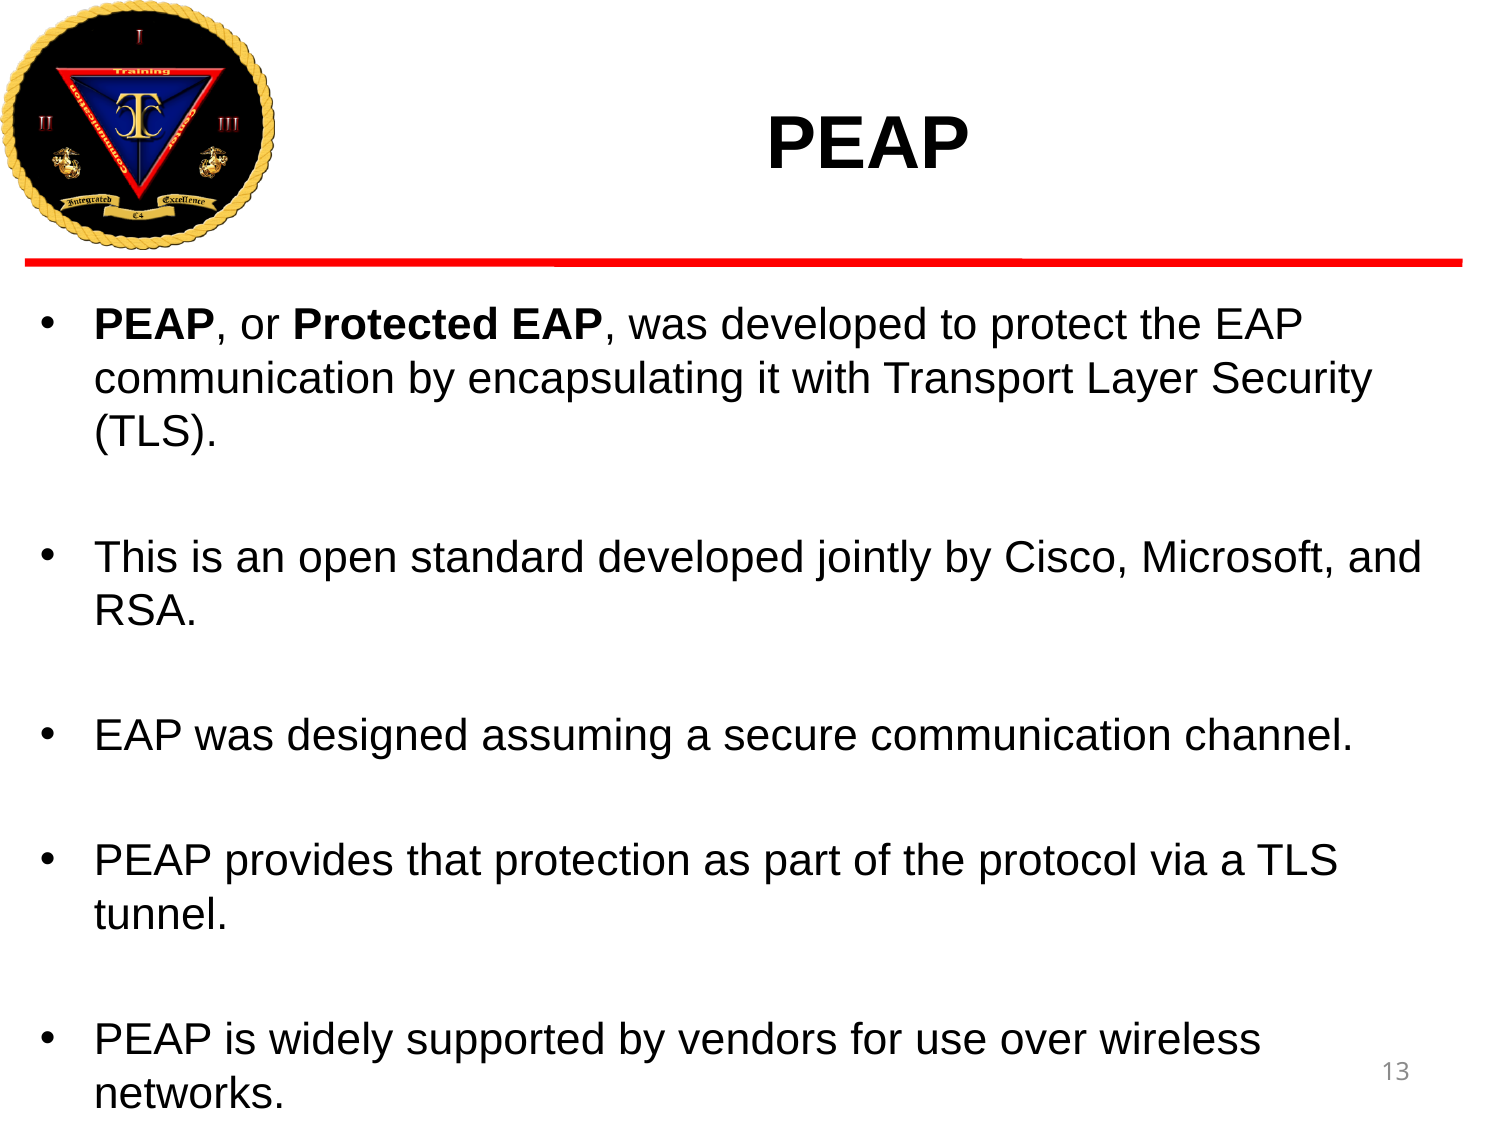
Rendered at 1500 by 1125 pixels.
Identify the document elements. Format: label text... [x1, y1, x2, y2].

list PEAP, or Protected EAP, was developed to protect the EAP communication by encapsulating it with Transport Layer Security (TLS). This is an open standard developed jointly by Cisco, Microsoft, and RSA. EAP was designed assuming a secure communication channel. PEAP provides that protection as part of the protocol via a TLS tunnel. PEAP is widely supported by vendors for use over wireless networks. [24, 287, 1463, 1125]
slide_number 13 [1074, 1042, 1425, 1103]
picture [0, 0, 275, 250]
title PEAP [274, 44, 1463, 233]
